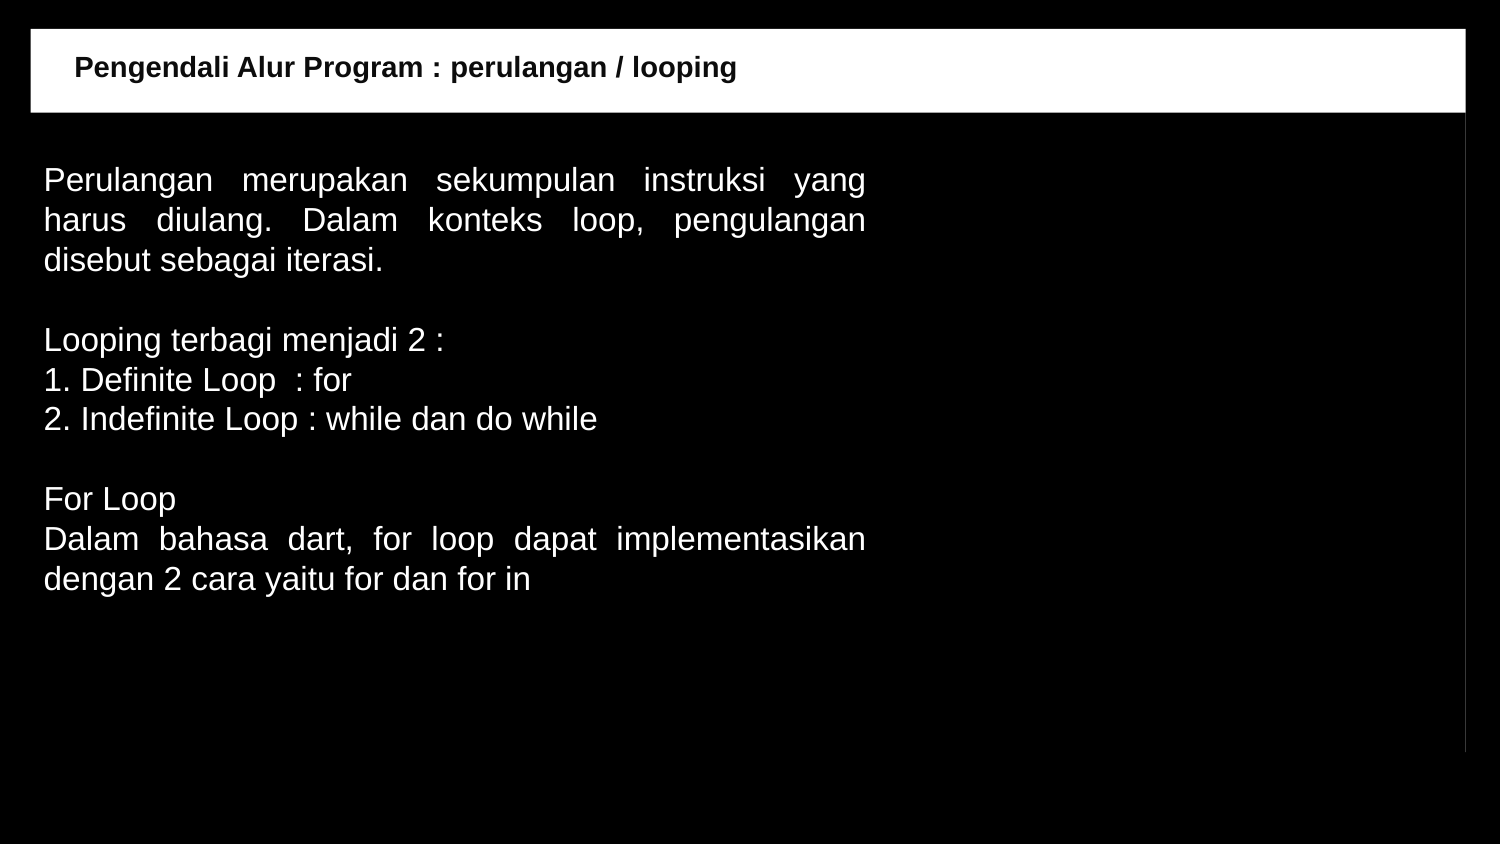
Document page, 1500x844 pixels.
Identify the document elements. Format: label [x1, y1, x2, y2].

text_box [28, 42, 1466, 754]
